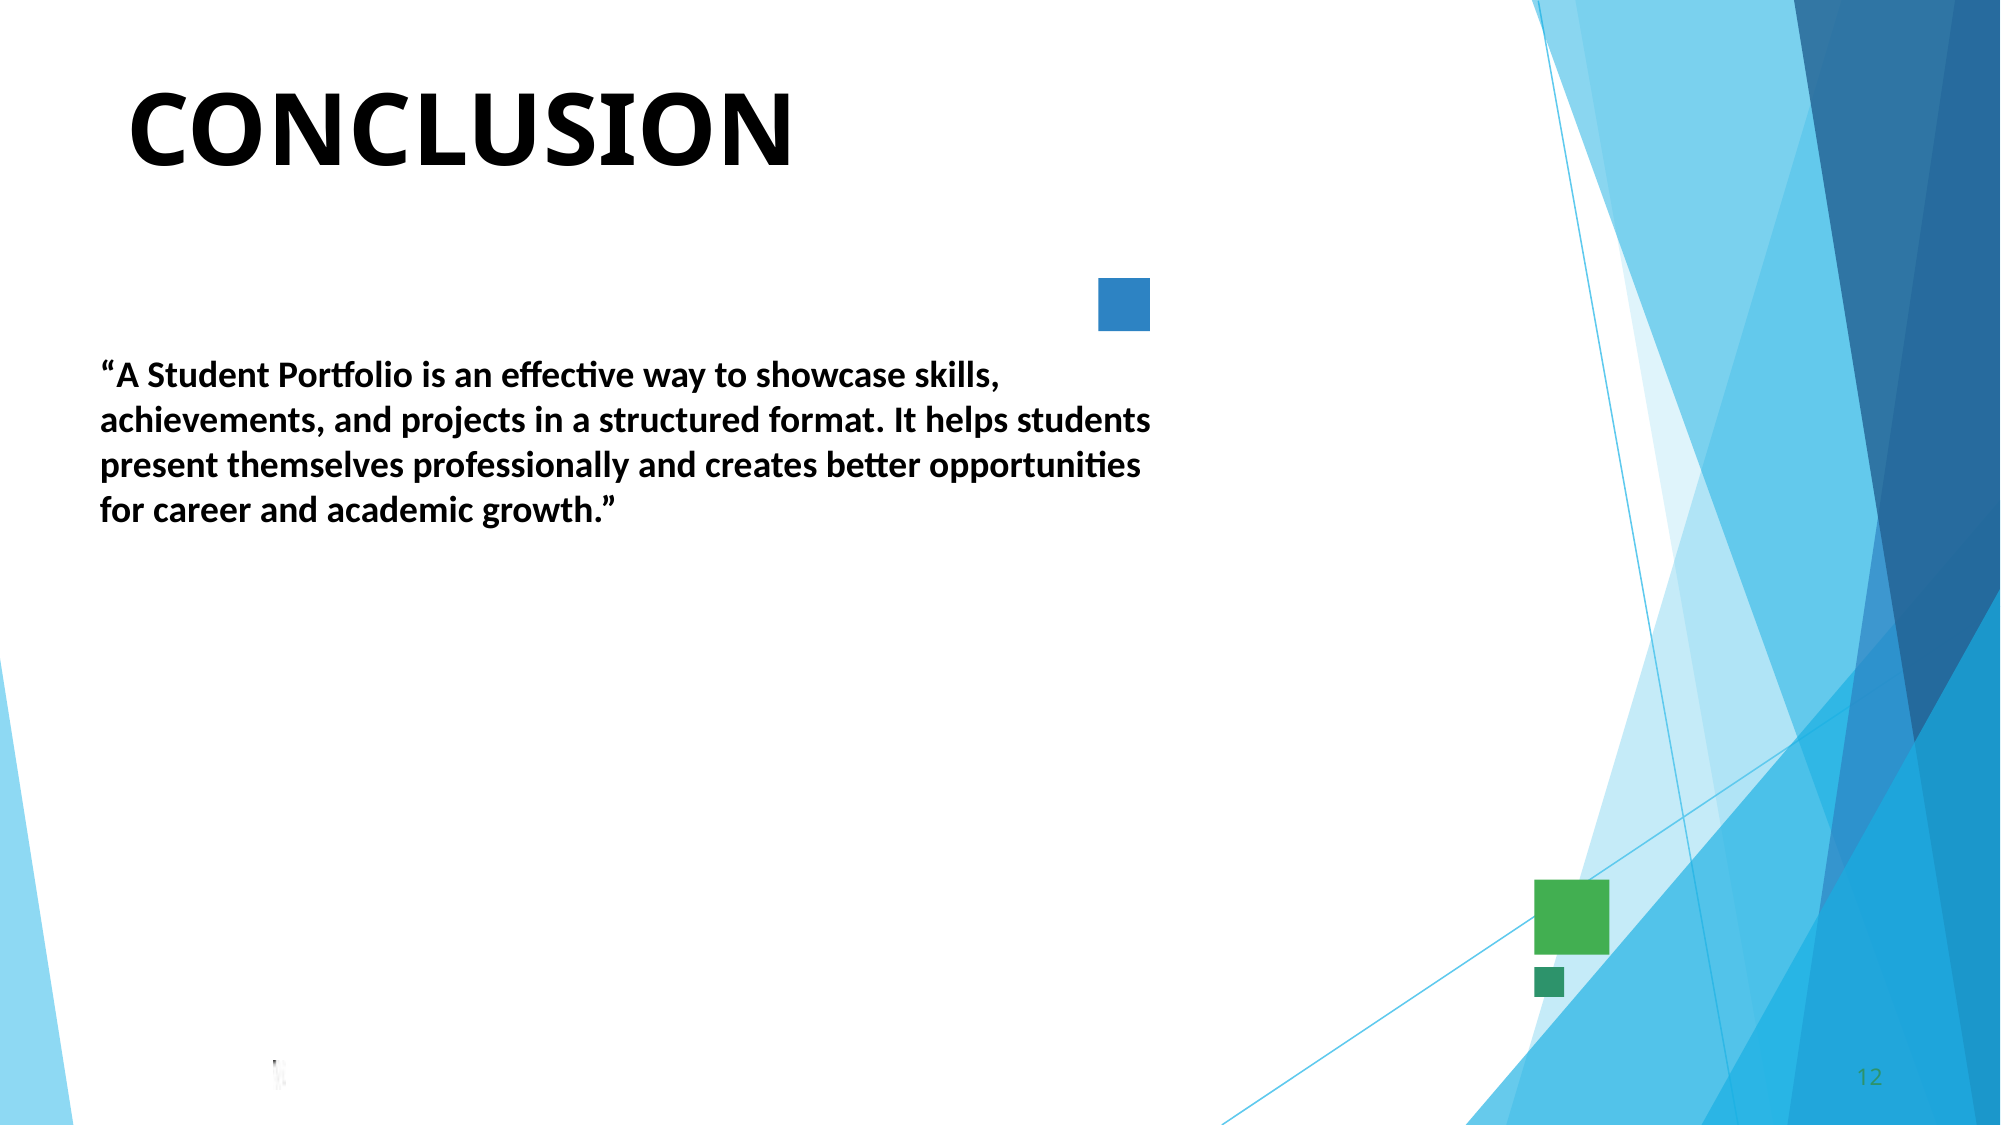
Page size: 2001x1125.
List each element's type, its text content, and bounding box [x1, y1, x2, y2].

text_box [1534, 967, 1565, 997]
text_box 12 [1849, 1061, 1888, 1095]
text_box [1098, 278, 1150, 332]
list “A Student Portfolio is an effective way to showcase skills, achievements, and projects in a structured format. It helps students present themselves professionally and creates better opportunities for career and academic growth.” [99, 350, 1163, 525]
picture [273, 1060, 287, 1091]
text_box [1534, 879, 1610, 955]
title CONCLUSION [123, 63, 1877, 254]
